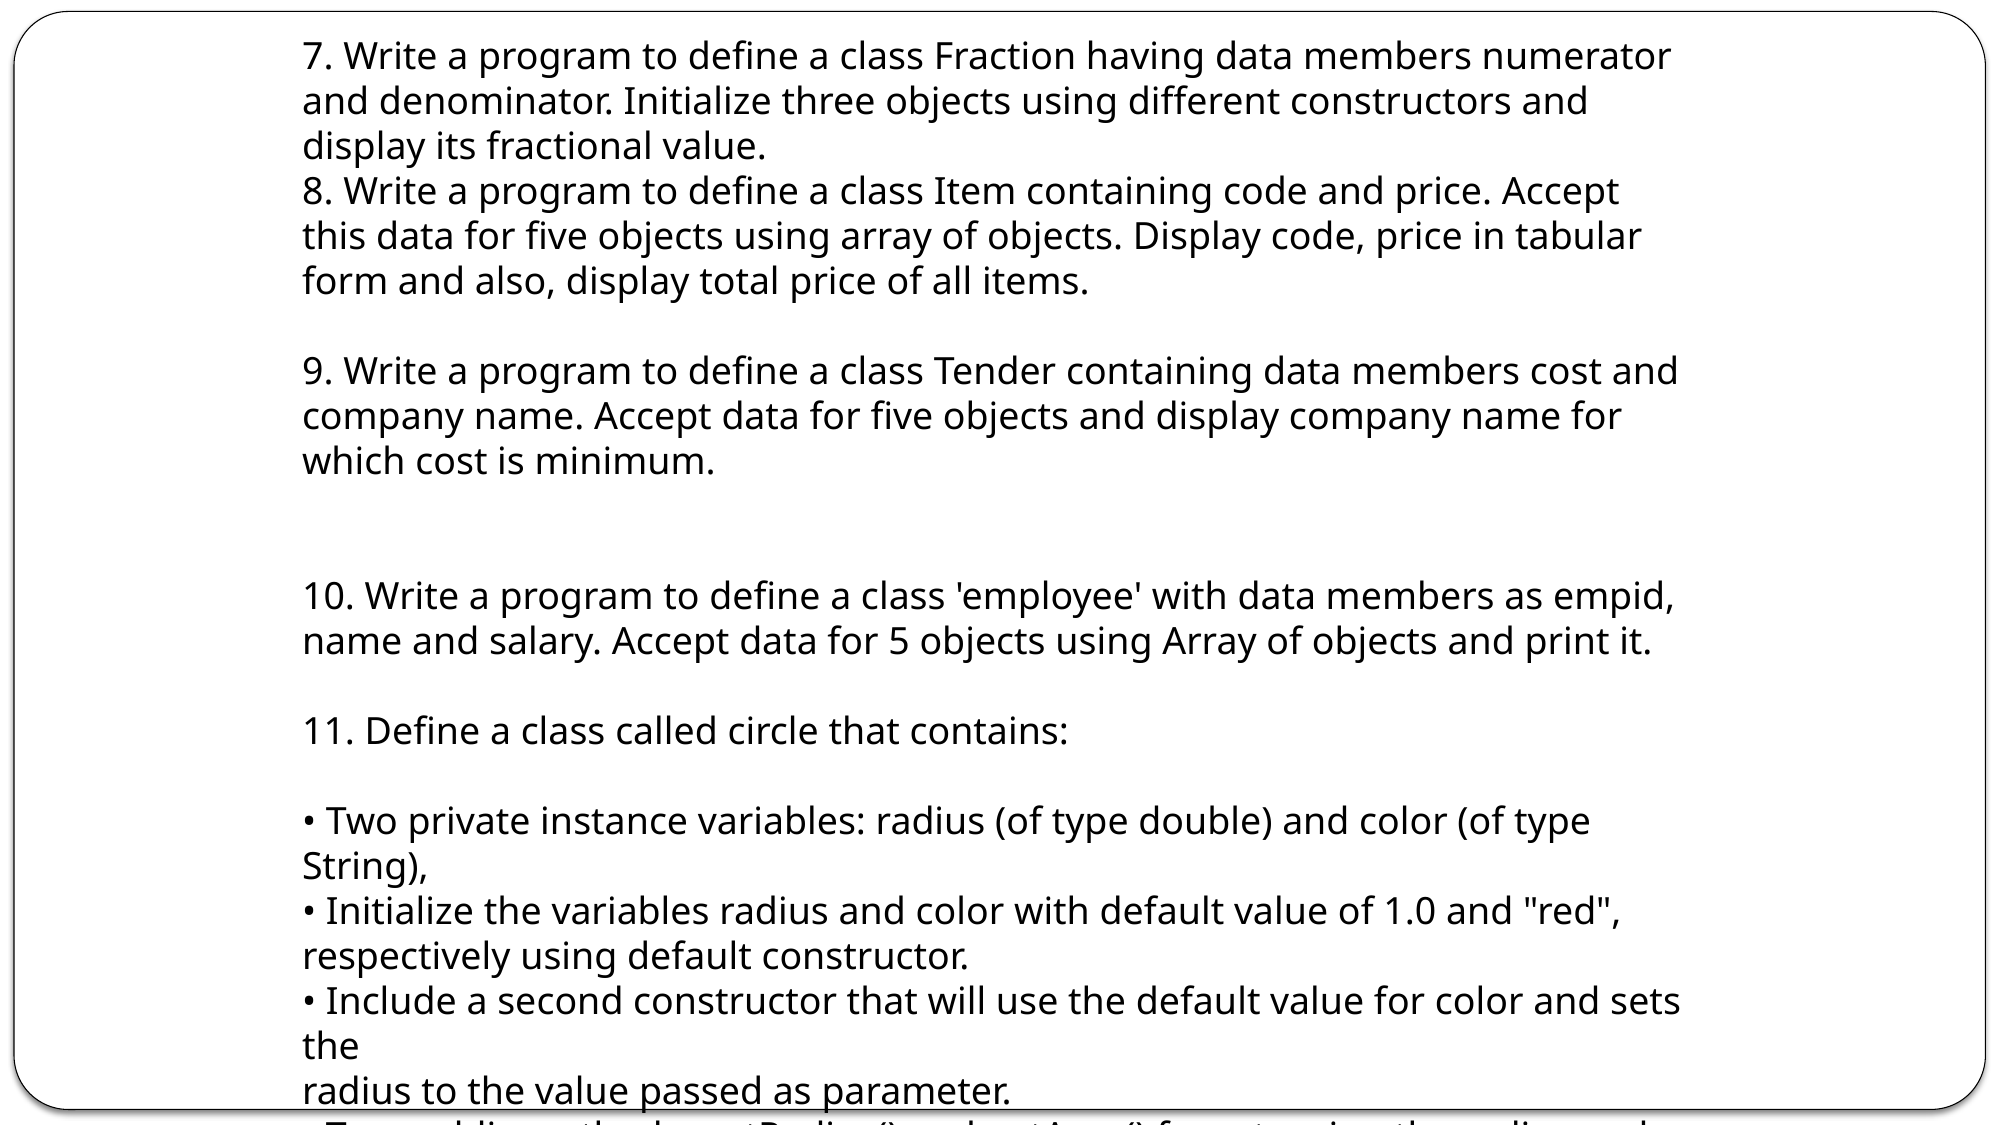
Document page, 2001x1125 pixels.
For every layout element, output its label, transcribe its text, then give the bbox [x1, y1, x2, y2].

text_box 7. Write a program to define a class Fraction having data members numerator and denominator. Initialize three objects using different constructors and display its fractional value. 8. Write a program to define a class Item containing code and price. Accept this data for five objects using array of objects. Display code, price in tabular form and also, display total price of all items. 9. Write a program to define a class Tender containing data members cost and company name. Accept data for five objects and display company name for which cost is minimum. 10. Write a program to define a class 'employee' with data members as empid, name and salary. Accept data for 5 objects using Array of objects and print it. 11. Define a class called circle that contains: • Two private instance variables: radius (of type double) and color (of type String), • Initialize the variables radius and color with default value of 1.0 and "red", respectively using default constructor. • Include a second constructor that will use the default value for color and sets the radius to the value passed as parameter. • Two public methods: getRadius() and getArea() for returning the radius and area of the circle • Invoke the above methods and constructors in the main. [287, 24, 1700, 1125]
